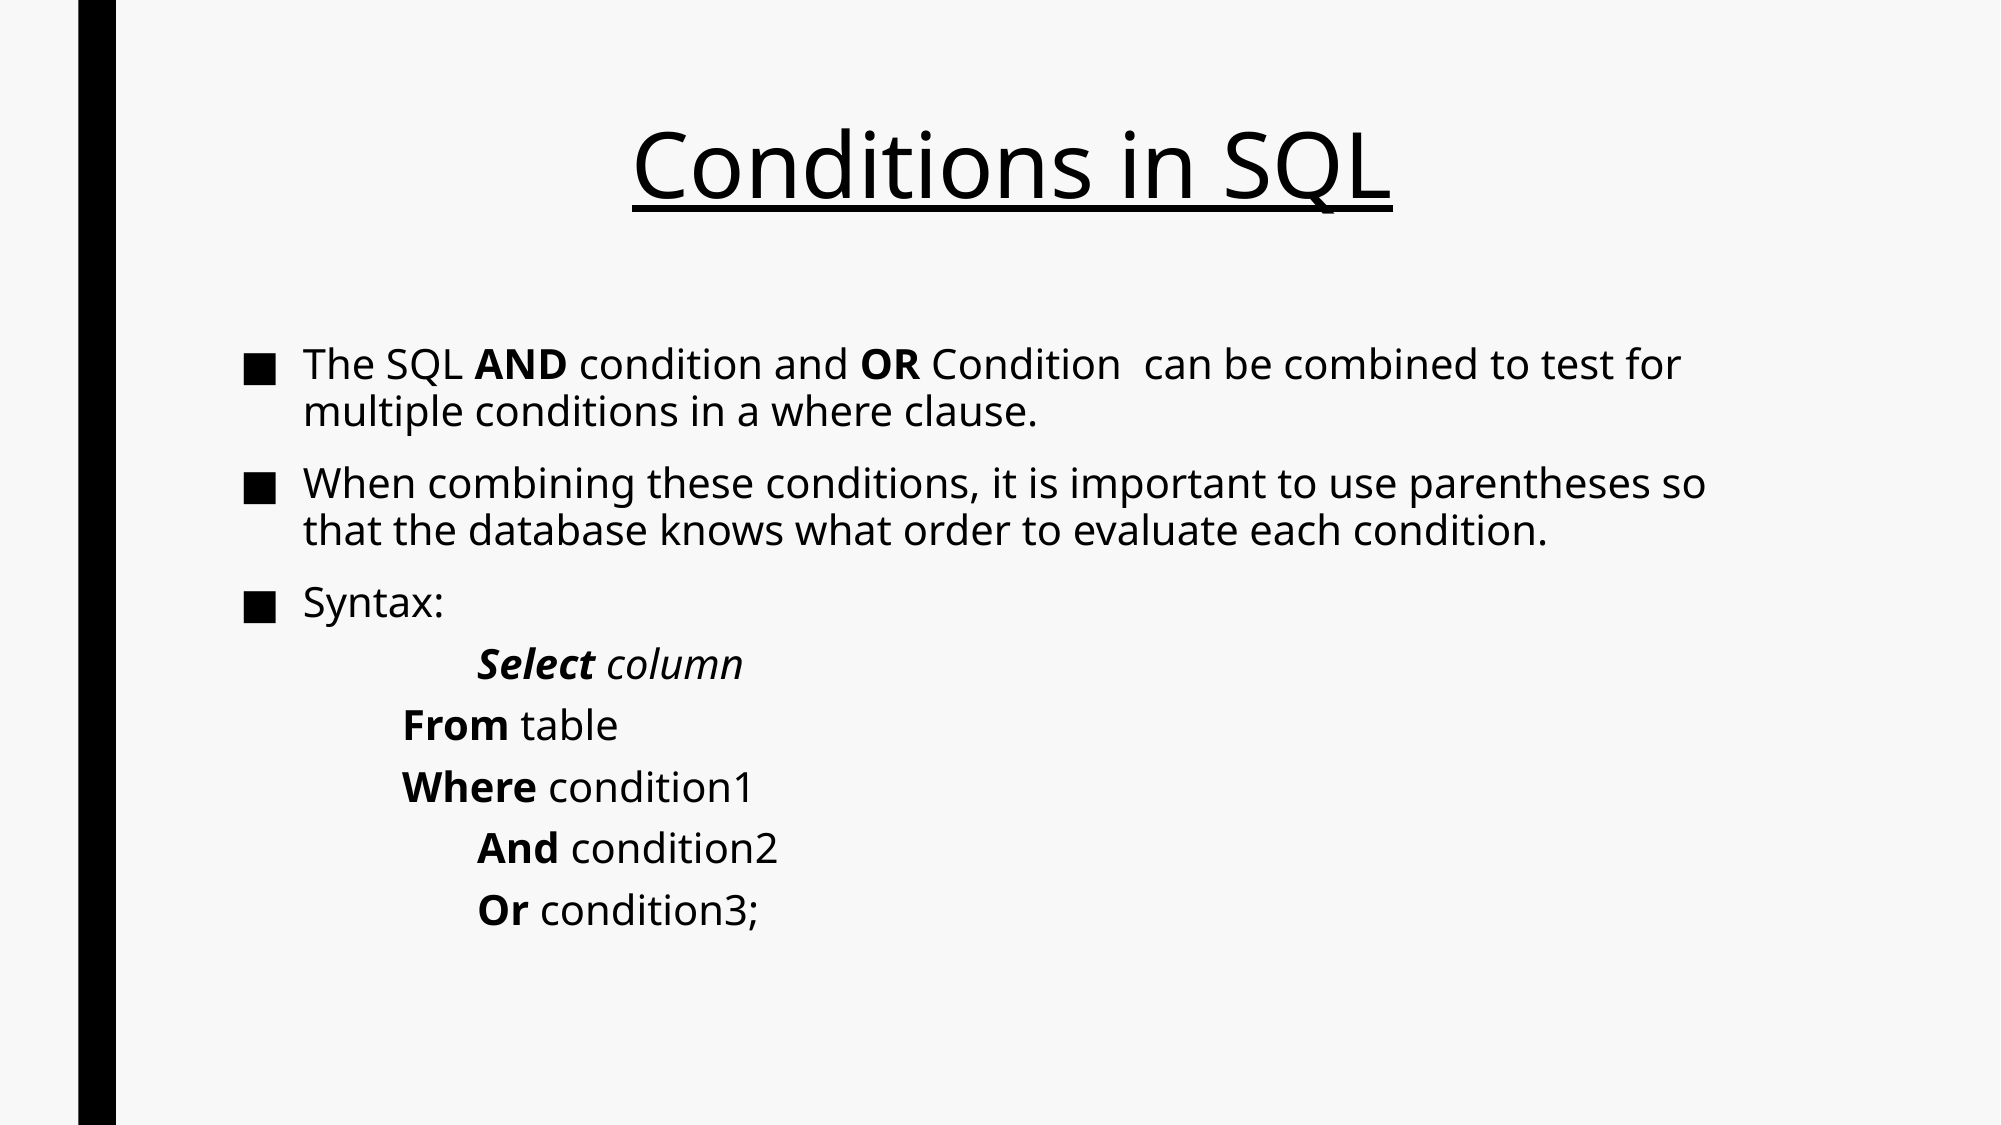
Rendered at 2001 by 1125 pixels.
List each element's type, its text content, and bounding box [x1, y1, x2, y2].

list The SQL AND condition and OR Condition can be combined to test for multiple conditions in a where clause. When combining these conditions, it is important to use parentheses so that the database knows what order to evaluate each condition. Syntax: Select column From table Where condition1 And condition2 Or condition3; [225, 334, 1800, 1028]
title Conditions in SQL [225, 112, 1800, 334]
